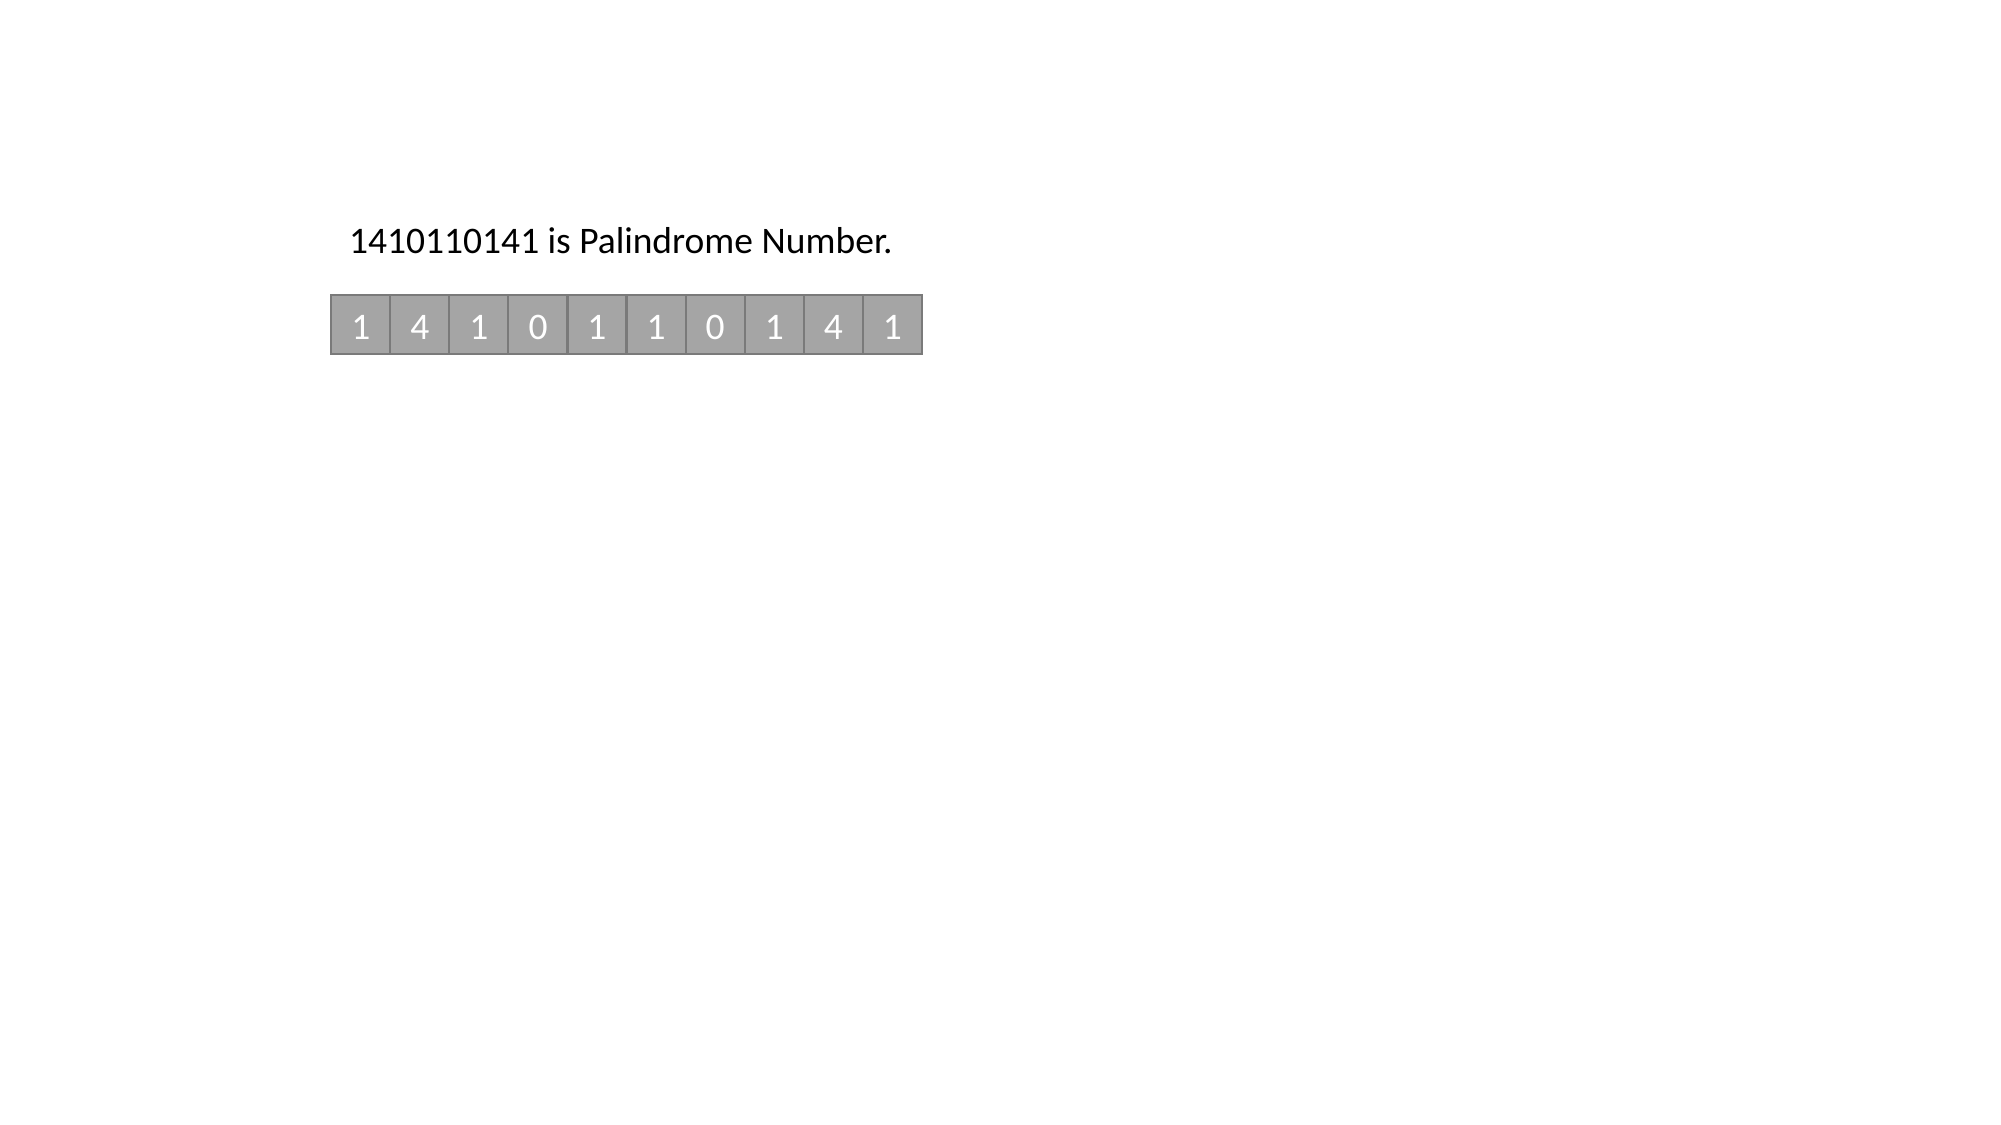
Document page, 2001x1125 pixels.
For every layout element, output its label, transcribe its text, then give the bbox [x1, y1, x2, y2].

text_box 1 [744, 294, 803, 355]
text_box 1 [448, 294, 507, 355]
text_box 4 [803, 294, 862, 355]
text_box 1410110141 is Palindrome Number. [334, 208, 909, 268]
text_box 1 [566, 294, 626, 355]
text_box 1 [862, 294, 923, 355]
text_box 0 [685, 294, 744, 355]
text_box 1 [626, 294, 685, 355]
text_box 0 [507, 294, 566, 355]
text_box 1 [330, 294, 389, 355]
text_box 4 [389, 294, 448, 355]
